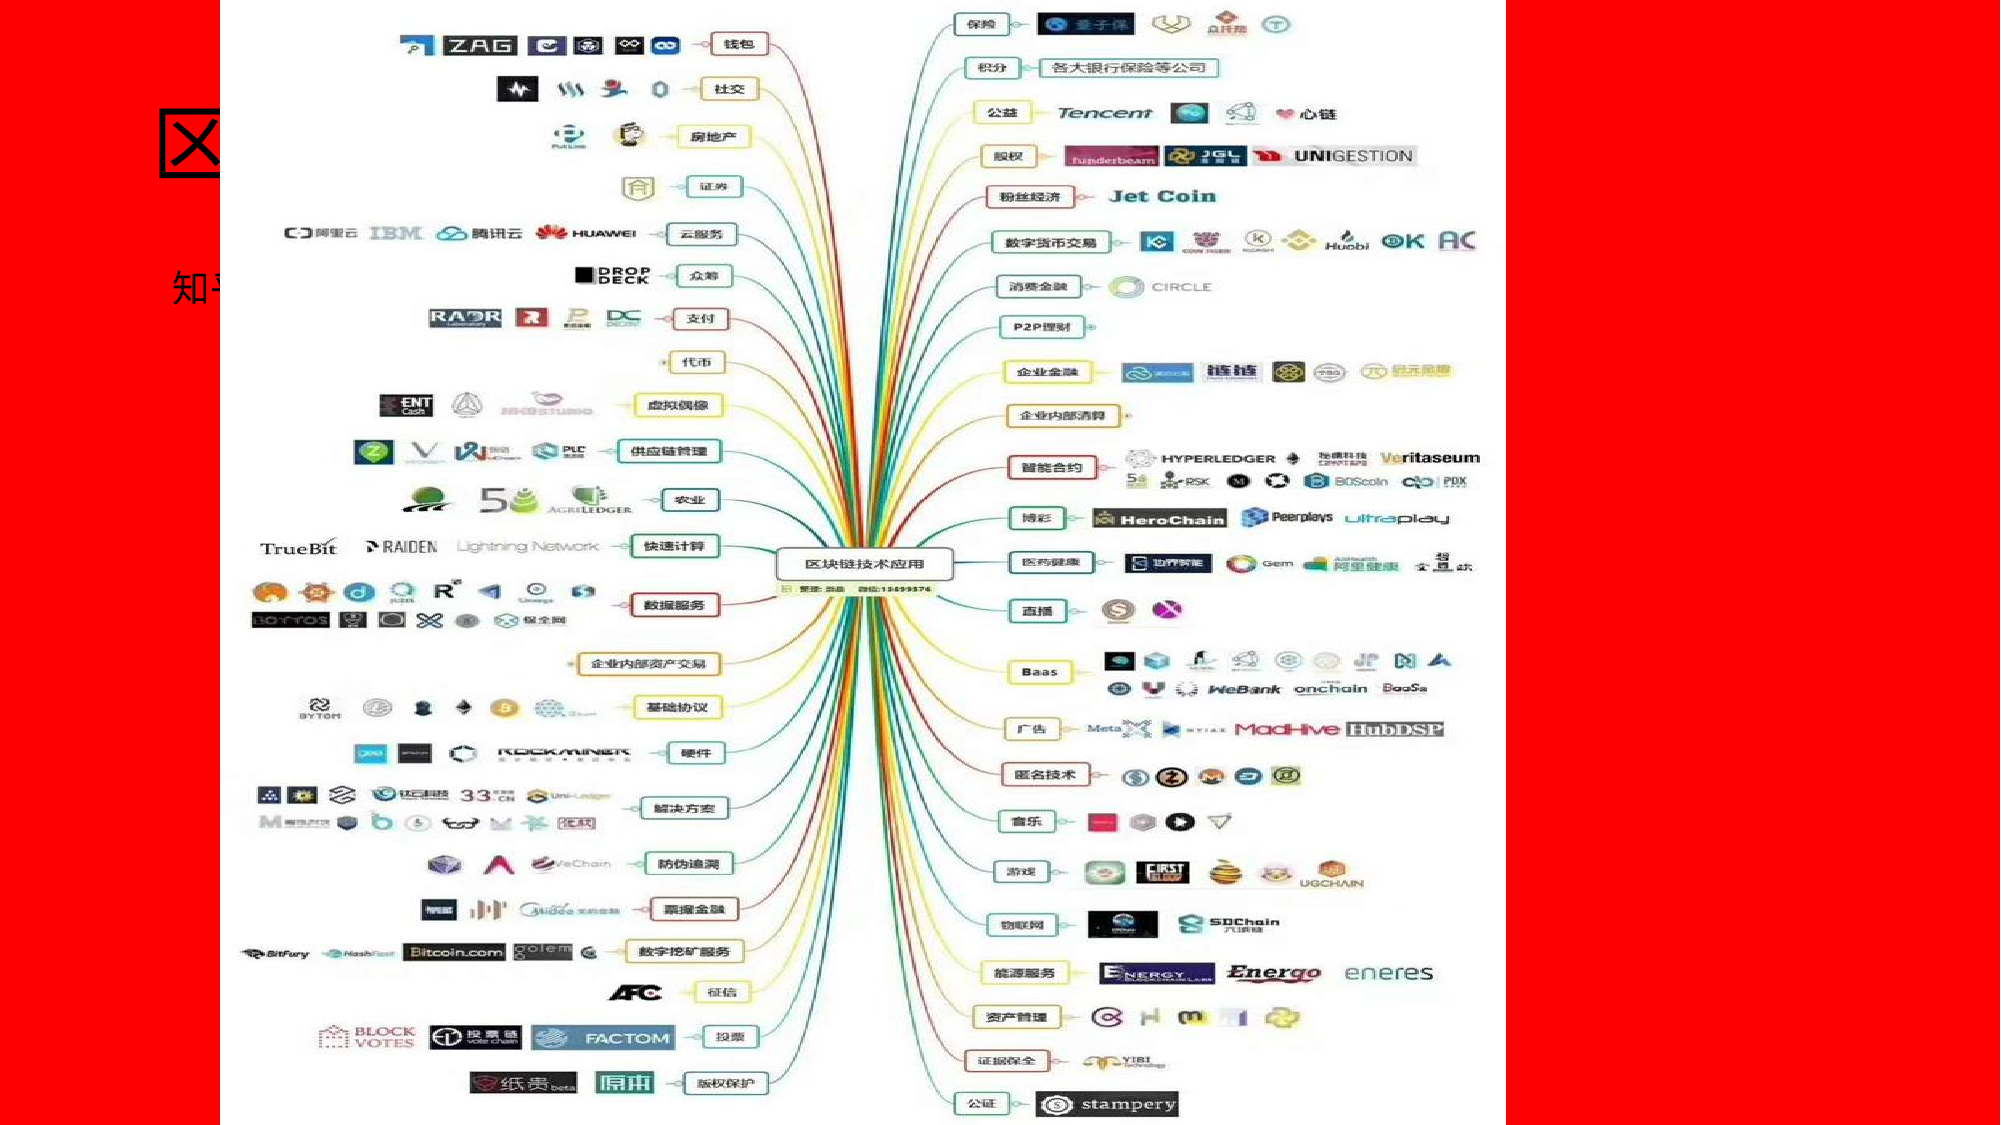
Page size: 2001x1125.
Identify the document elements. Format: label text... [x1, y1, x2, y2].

text_box 区块链技术未来可能用于哪些方面？ [136, 84, 220, 200]
text_box 知乎上回答： 区块链技术是什么？未来可能用于哪些方面？ [158, 257, 220, 372]
picture [220, 0, 1506, 1125]
